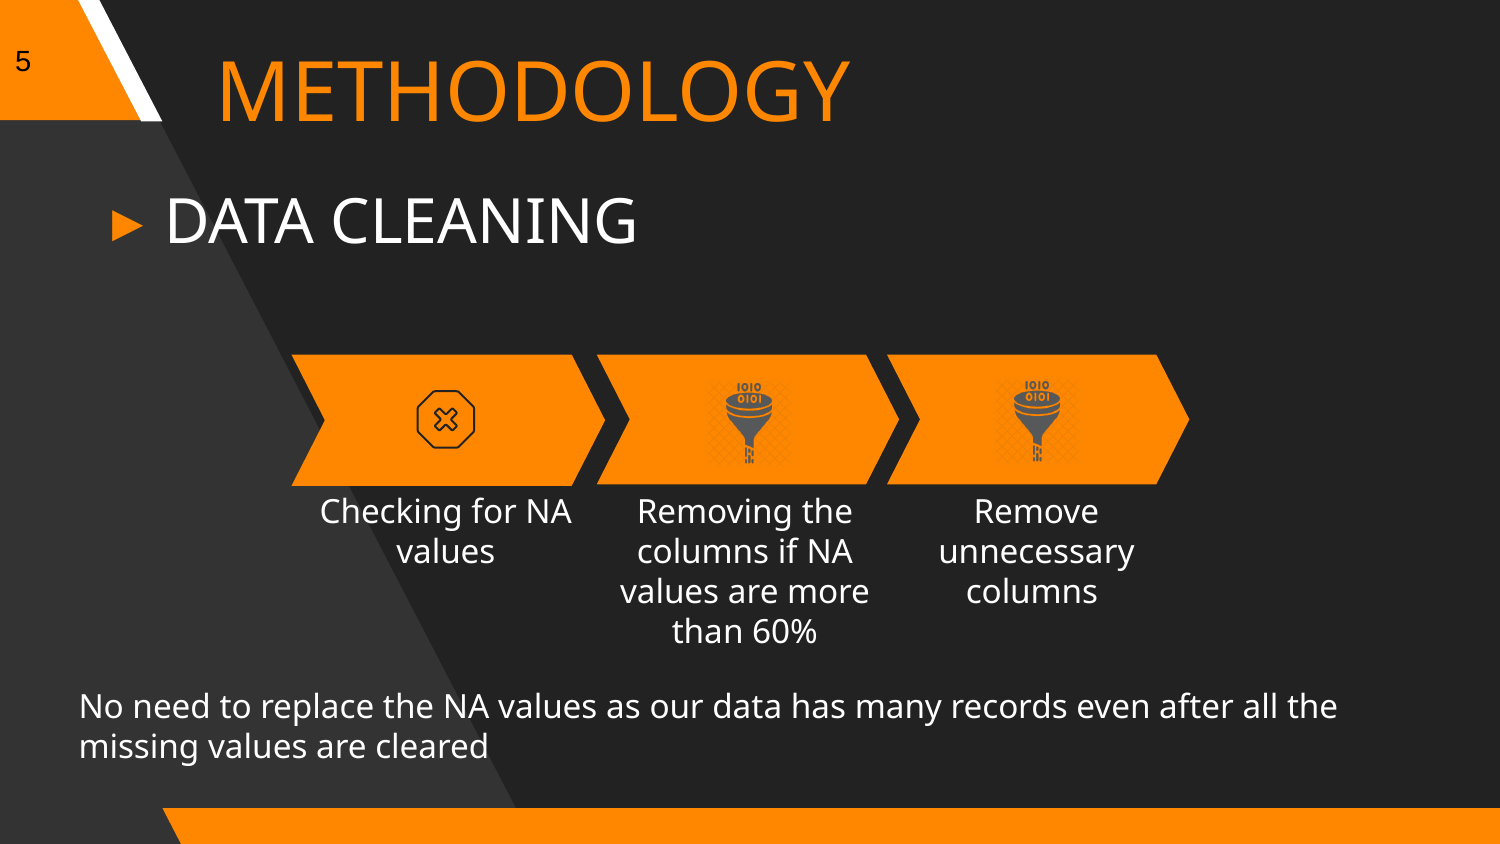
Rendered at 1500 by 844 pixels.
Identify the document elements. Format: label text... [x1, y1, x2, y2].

text_box METHODOLOGY [200, 0, 1127, 166]
text_box DATA CLEANING [97, 166, 1500, 296]
picture [991, 375, 1083, 467]
text_box [291, 354, 606, 482]
text_box [887, 354, 1190, 482]
text_box [596, 354, 900, 482]
text_box Removing the columns if NA values are more than 60% [596, 482, 894, 658]
text_box Checking for NA values [291, 482, 596, 578]
text_box Remove unnecessary columns [887, 482, 1186, 618]
slide_number 5 [0, 0, 98, 121]
picture [703, 376, 795, 469]
text_box No need to replace the NA values as our data has many records even after all the missing values are cleared [63, 677, 1458, 772]
